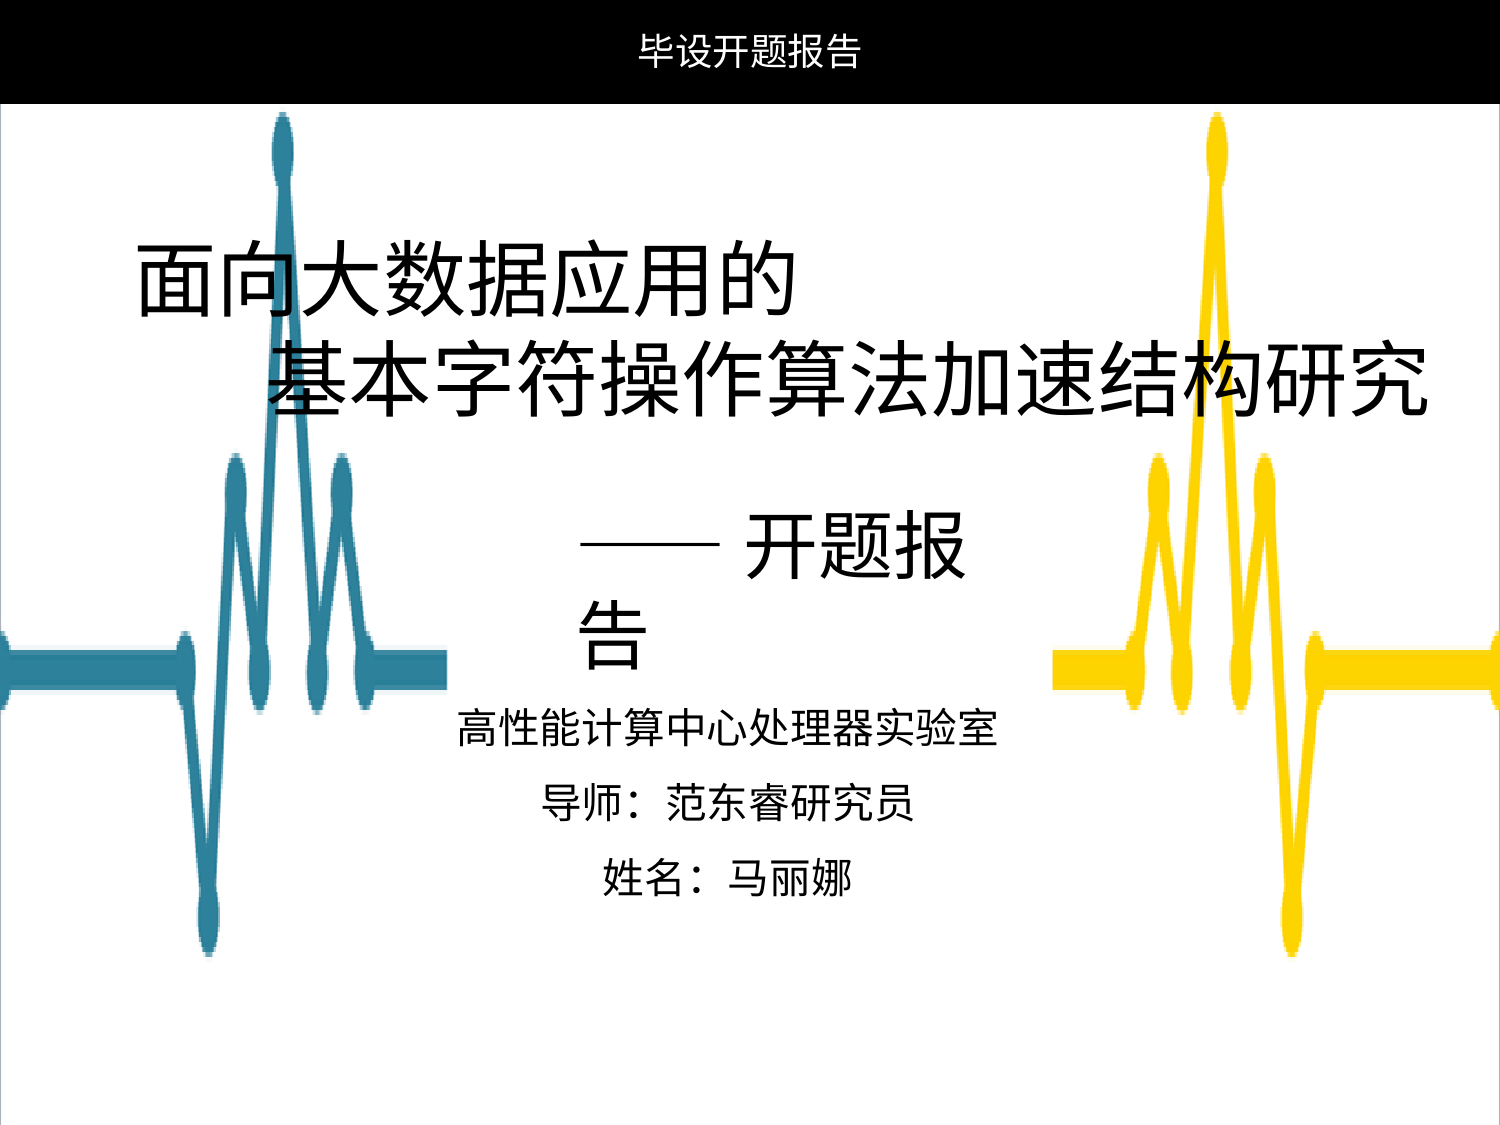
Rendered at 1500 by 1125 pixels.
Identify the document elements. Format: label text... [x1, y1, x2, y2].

text_box 高性能计算中心处理器实验室 导师：范东睿研究员 姓名：马丽娜 [183, 669, 1273, 985]
text_box 毕设开题报告 [0, 0, 1500, 104]
text_box ——开题报告 [561, 491, 1046, 687]
text_box 面向大数据应用的 基本字符操作算法加速结构研究 [118, 219, 1466, 435]
picture [0, 104, 1500, 1125]
